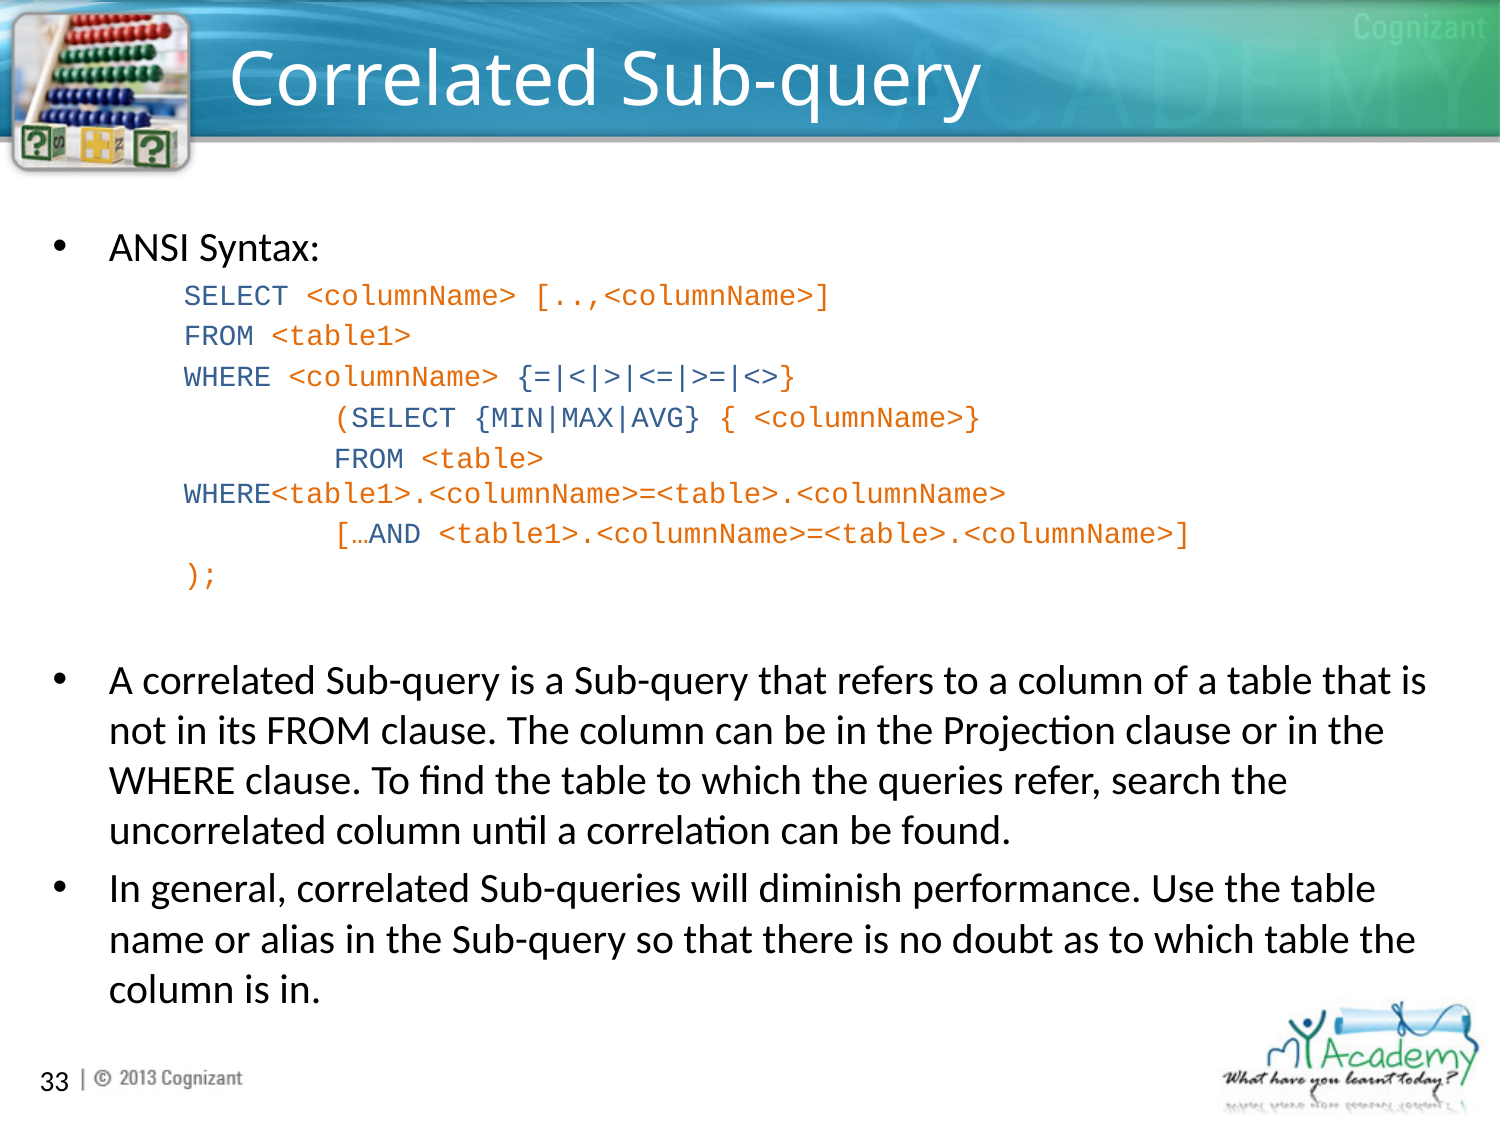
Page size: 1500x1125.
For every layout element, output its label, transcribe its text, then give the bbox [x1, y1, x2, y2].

picture [0, 0, 1500, 1125]
list ANSI Syntax: SELECT <columnName> [..,<columnName>] FROM <table1> WHERE <columnName> {=|<|>|<=|>=|<>} (SELECT {MIN|MAX|AVG} { <columnName>} FROM <table> WHERE<table1>.<columnName>=<table>.<columnName> […AND <table1>.<columnName>=<table>.<columnName>] ); A correlated Sub-query is a Sub-query that refers to a column of a table that is not in its FROM clause. The column can be in the Projection clause or in the WHERE clause. To find the table to which the queries refer, search the uncorrelated column until a correlation can be found. In general, correlated Sub-queries will diminish performance. Use the table name or alias in the Sub-query so that there is no doubt as to which table the column is in. [37, 212, 1463, 998]
title Correlated Sub-query [213, 12, 1471, 139]
text_box 33 [24, 1054, 100, 1100]
